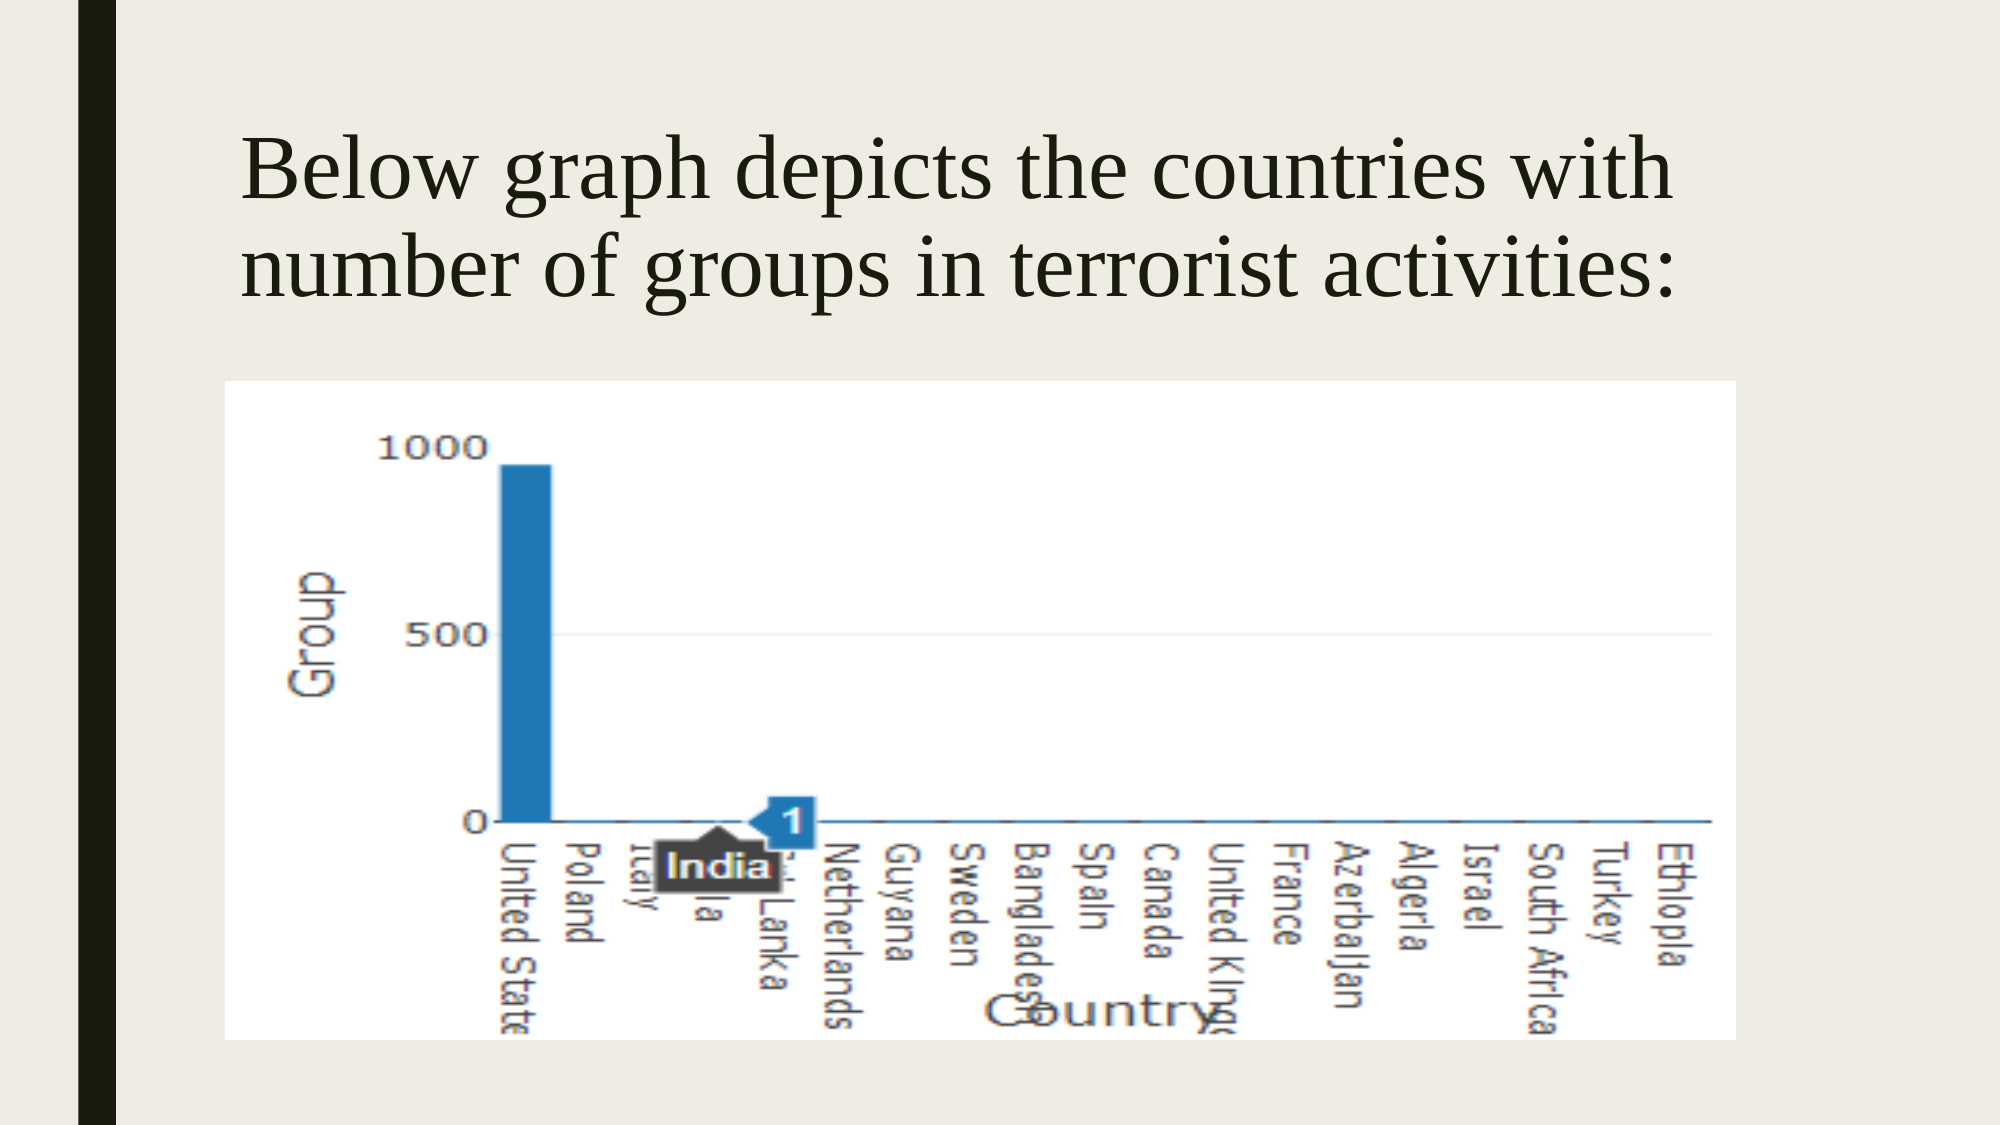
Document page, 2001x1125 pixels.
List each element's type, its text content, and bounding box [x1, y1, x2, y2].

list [224, 381, 1736, 1040]
title Below graph depicts the countries with number of groups in terrorist activities: [225, 112, 1800, 357]
